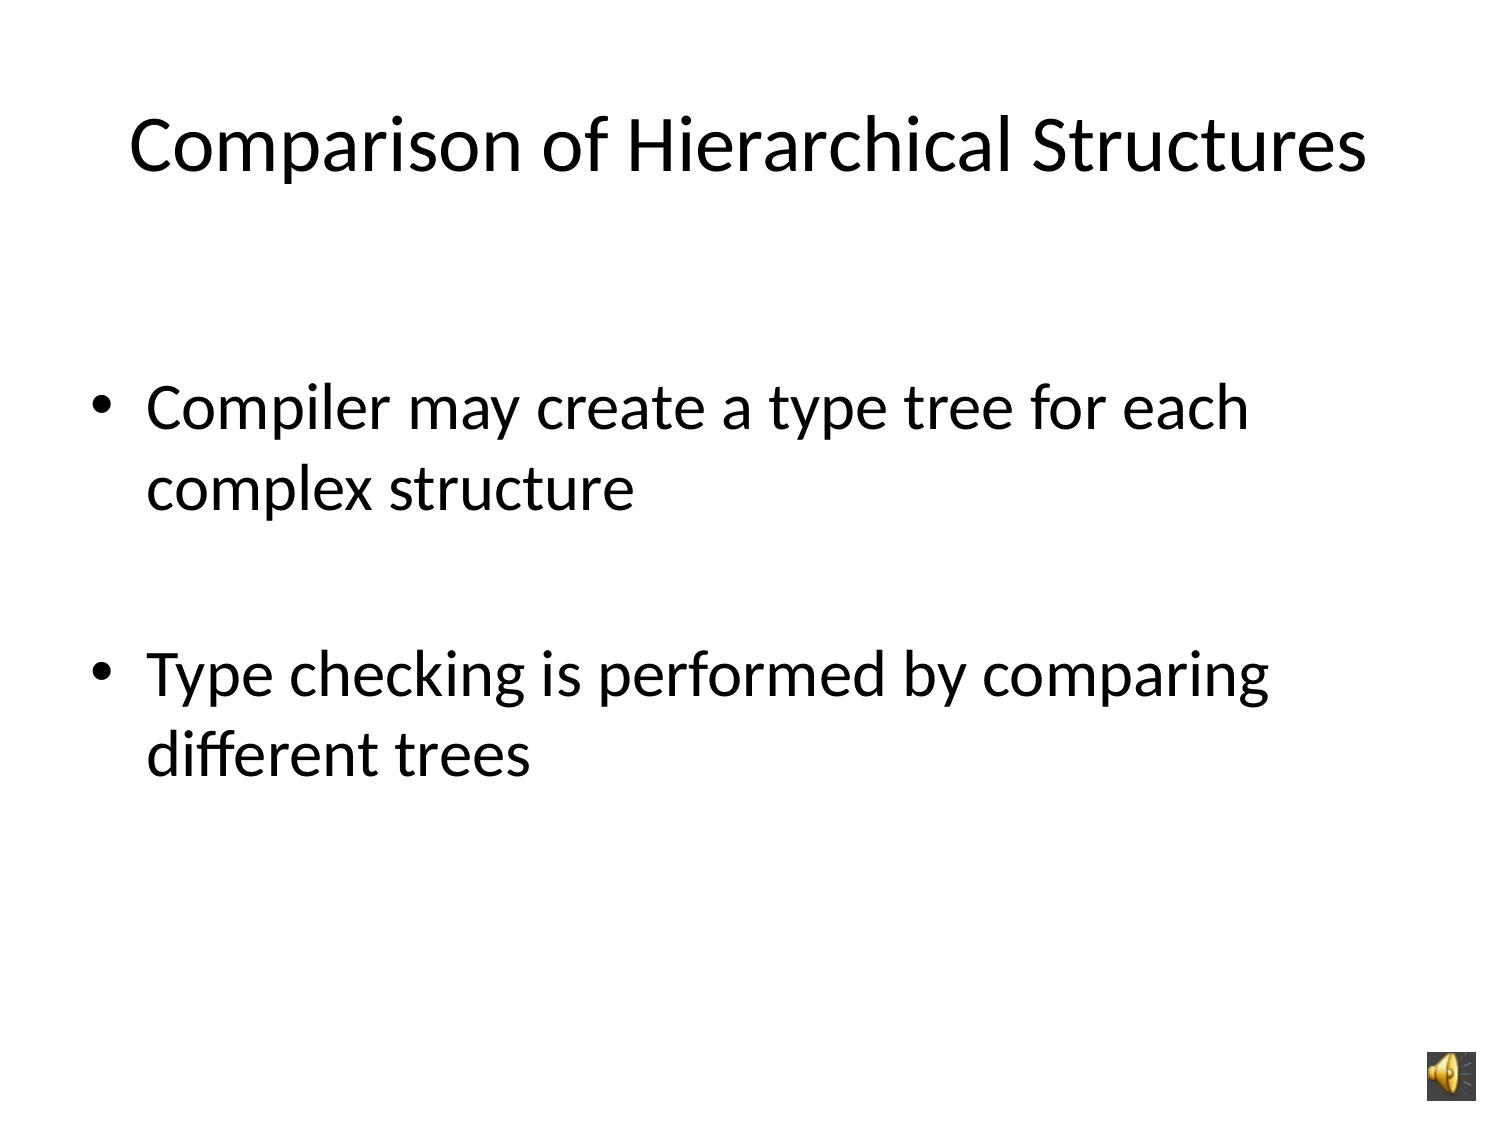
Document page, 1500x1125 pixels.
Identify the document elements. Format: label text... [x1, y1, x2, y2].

picture [1426, 1051, 1477, 1102]
title Comparison of Hierarchical Structures [75, 45, 1425, 233]
list Compiler may create a type tree for each complex structure Type checking is performed by comparing different trees [75, 262, 1425, 1005]
